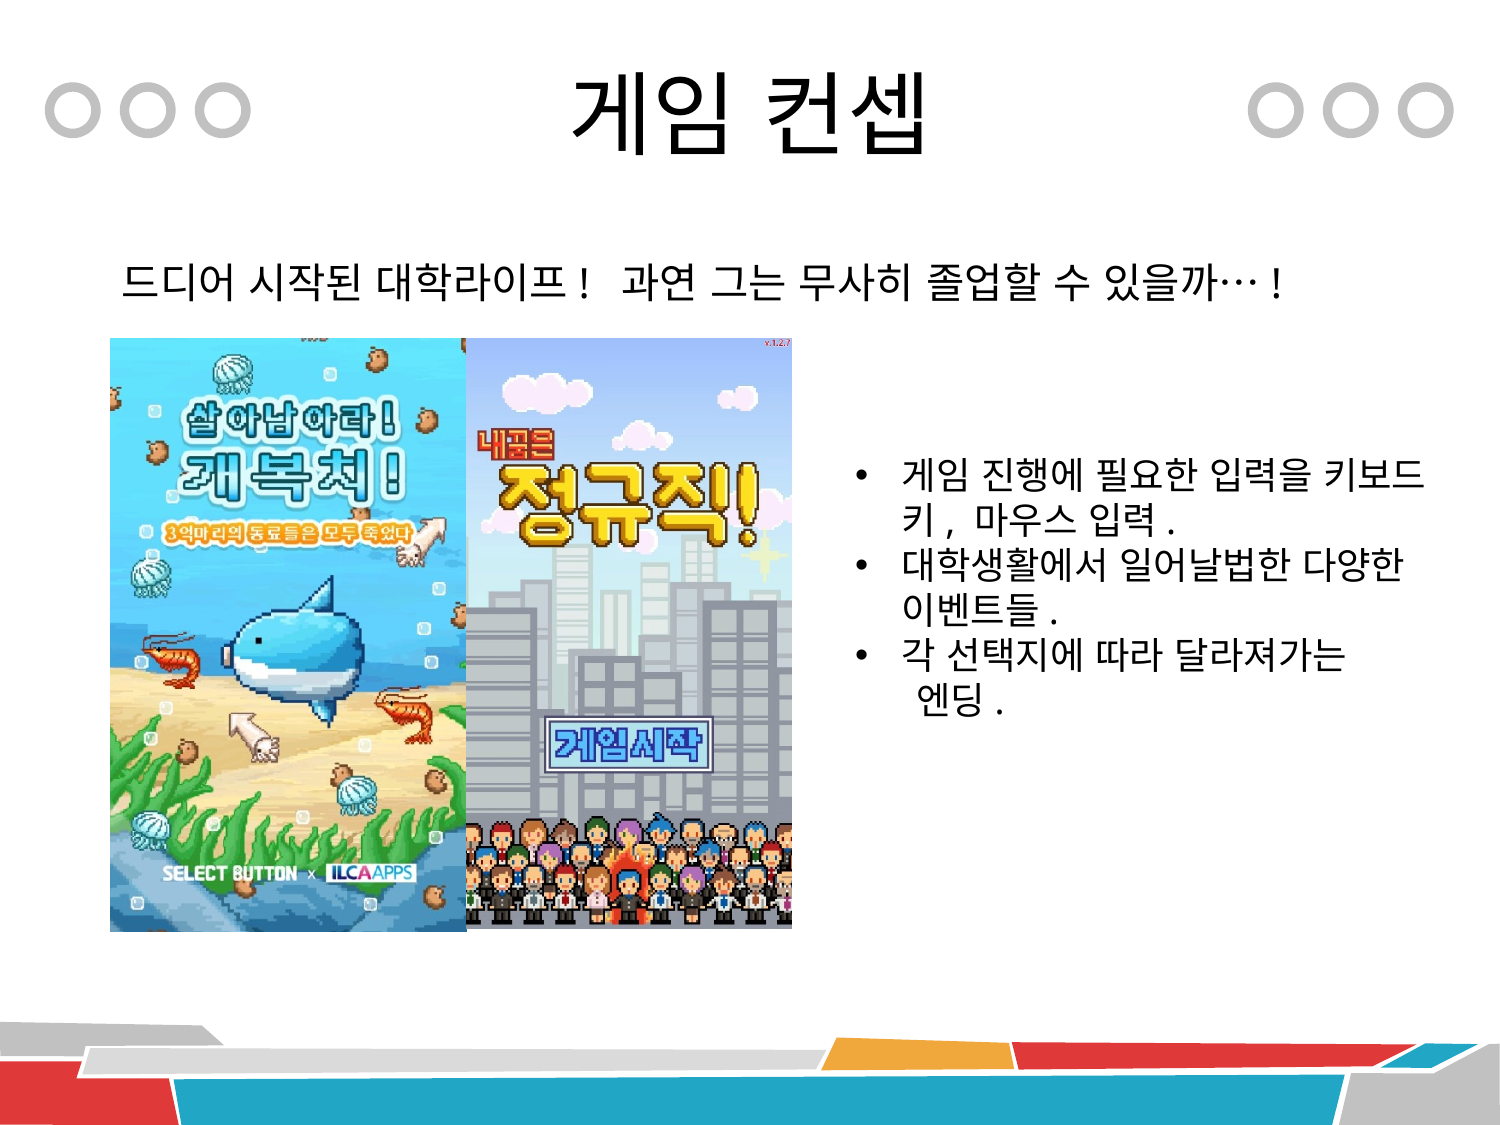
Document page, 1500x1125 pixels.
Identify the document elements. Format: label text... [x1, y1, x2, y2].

text_box 드디어 시작된 대학라이프! 과연 그는 무사히 졸업할 수 있을까…! [106, 249, 1424, 314]
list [109, 337, 467, 933]
picture [466, 337, 793, 929]
text_box 게임 진행에 필요한 입력을 키보드 키, 마우스 입력. 대학생활에서 일어날법한 다양한 이벤트들. 각 선택지에 따라 달라져가는 엔딩. [840, 444, 1455, 730]
title 게임 컨셉 [262, 18, 1238, 206]
